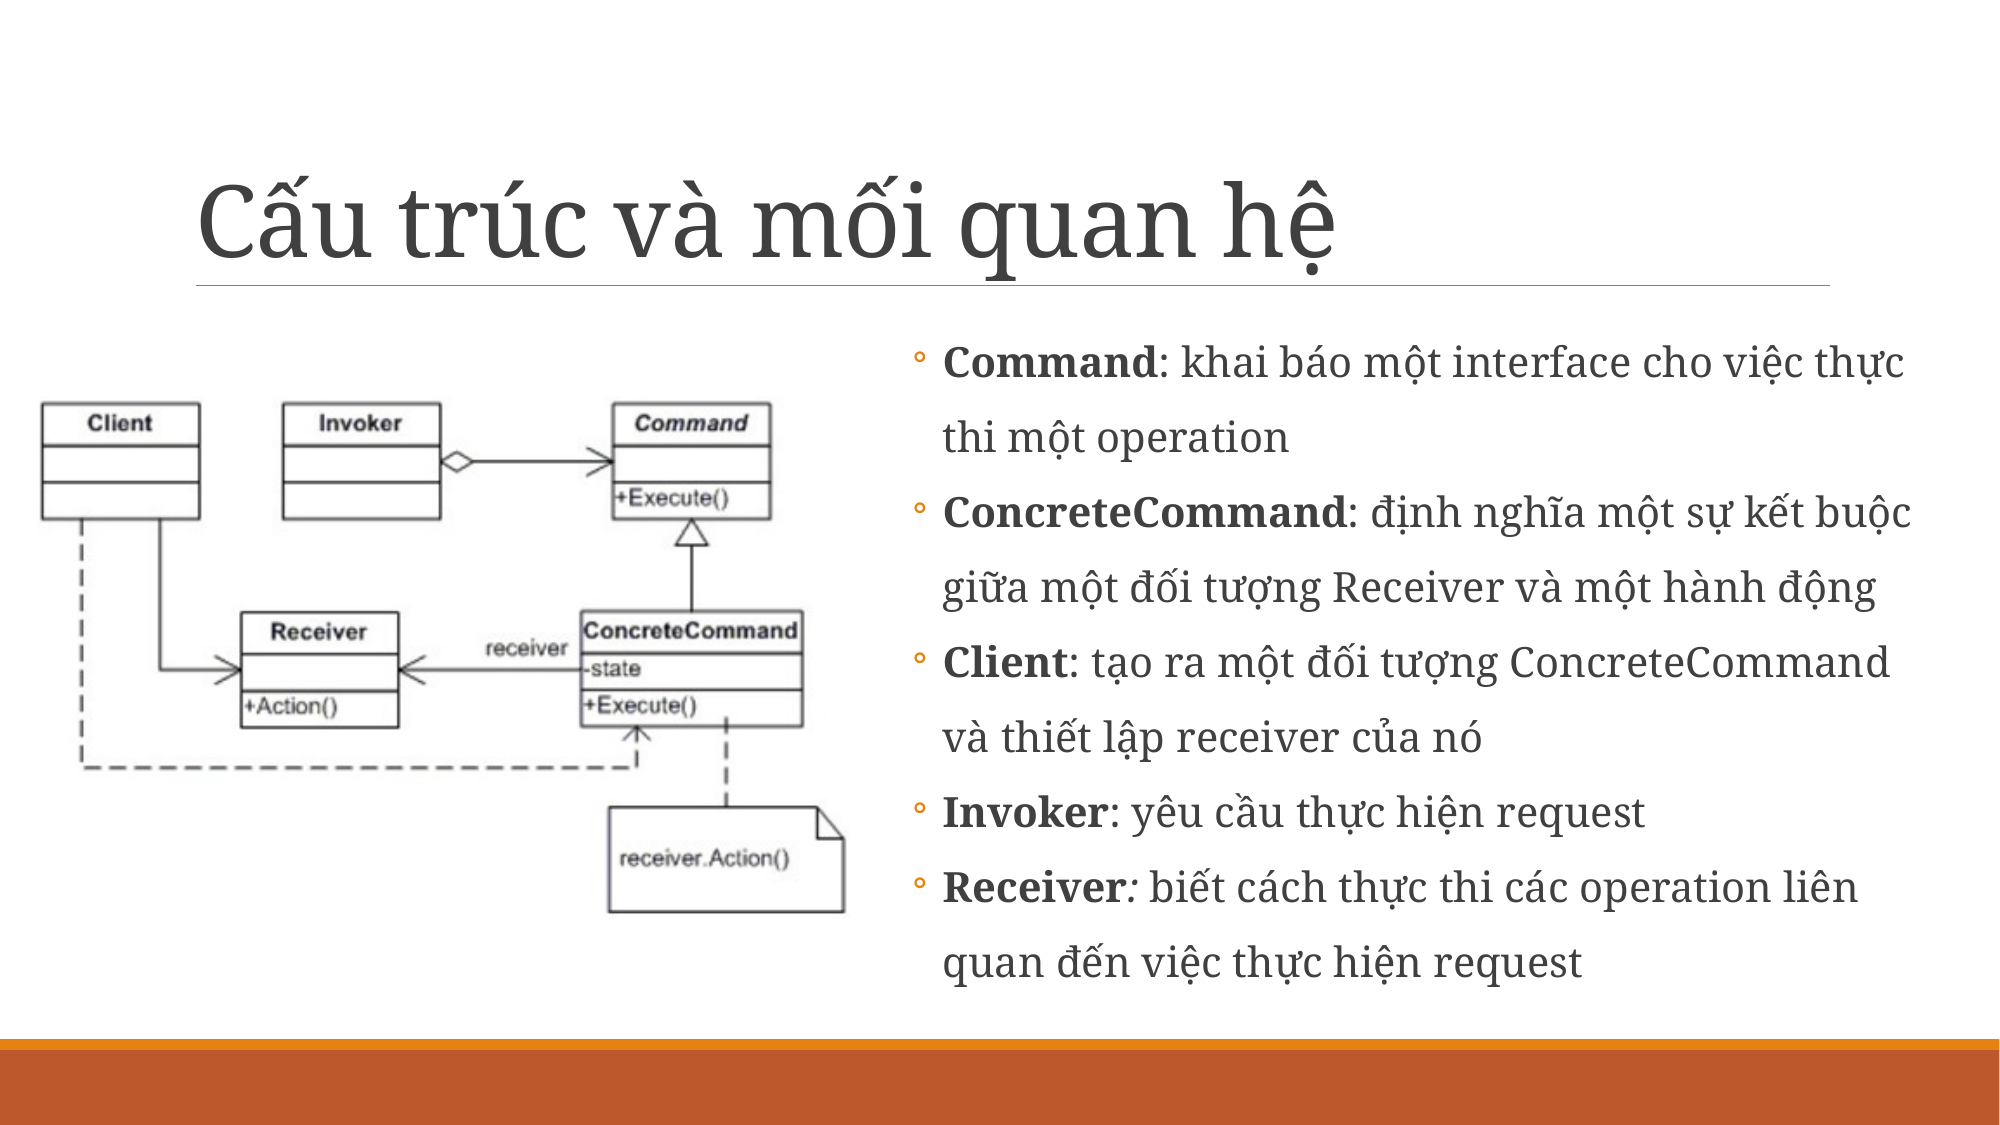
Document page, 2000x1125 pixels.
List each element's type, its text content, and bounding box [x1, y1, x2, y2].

picture [36, 396, 851, 919]
title Cấu trúc và mối quan hệ [179, 47, 1830, 285]
list Command: khai báo một interface cho việc thực thi một operation ConcreteCommand: định nghĩa một sự kết buộc giữa một đối tượng Receiver và một hành động Client: tạo ra một đối tượng ConcreteCommand và thiết lập receiver của nó Invoker: yêu cầu thực hiện request Receiver: biết cách thực thi các operation liên quan đến việc thực hiện request [849, 302, 1925, 1013]
